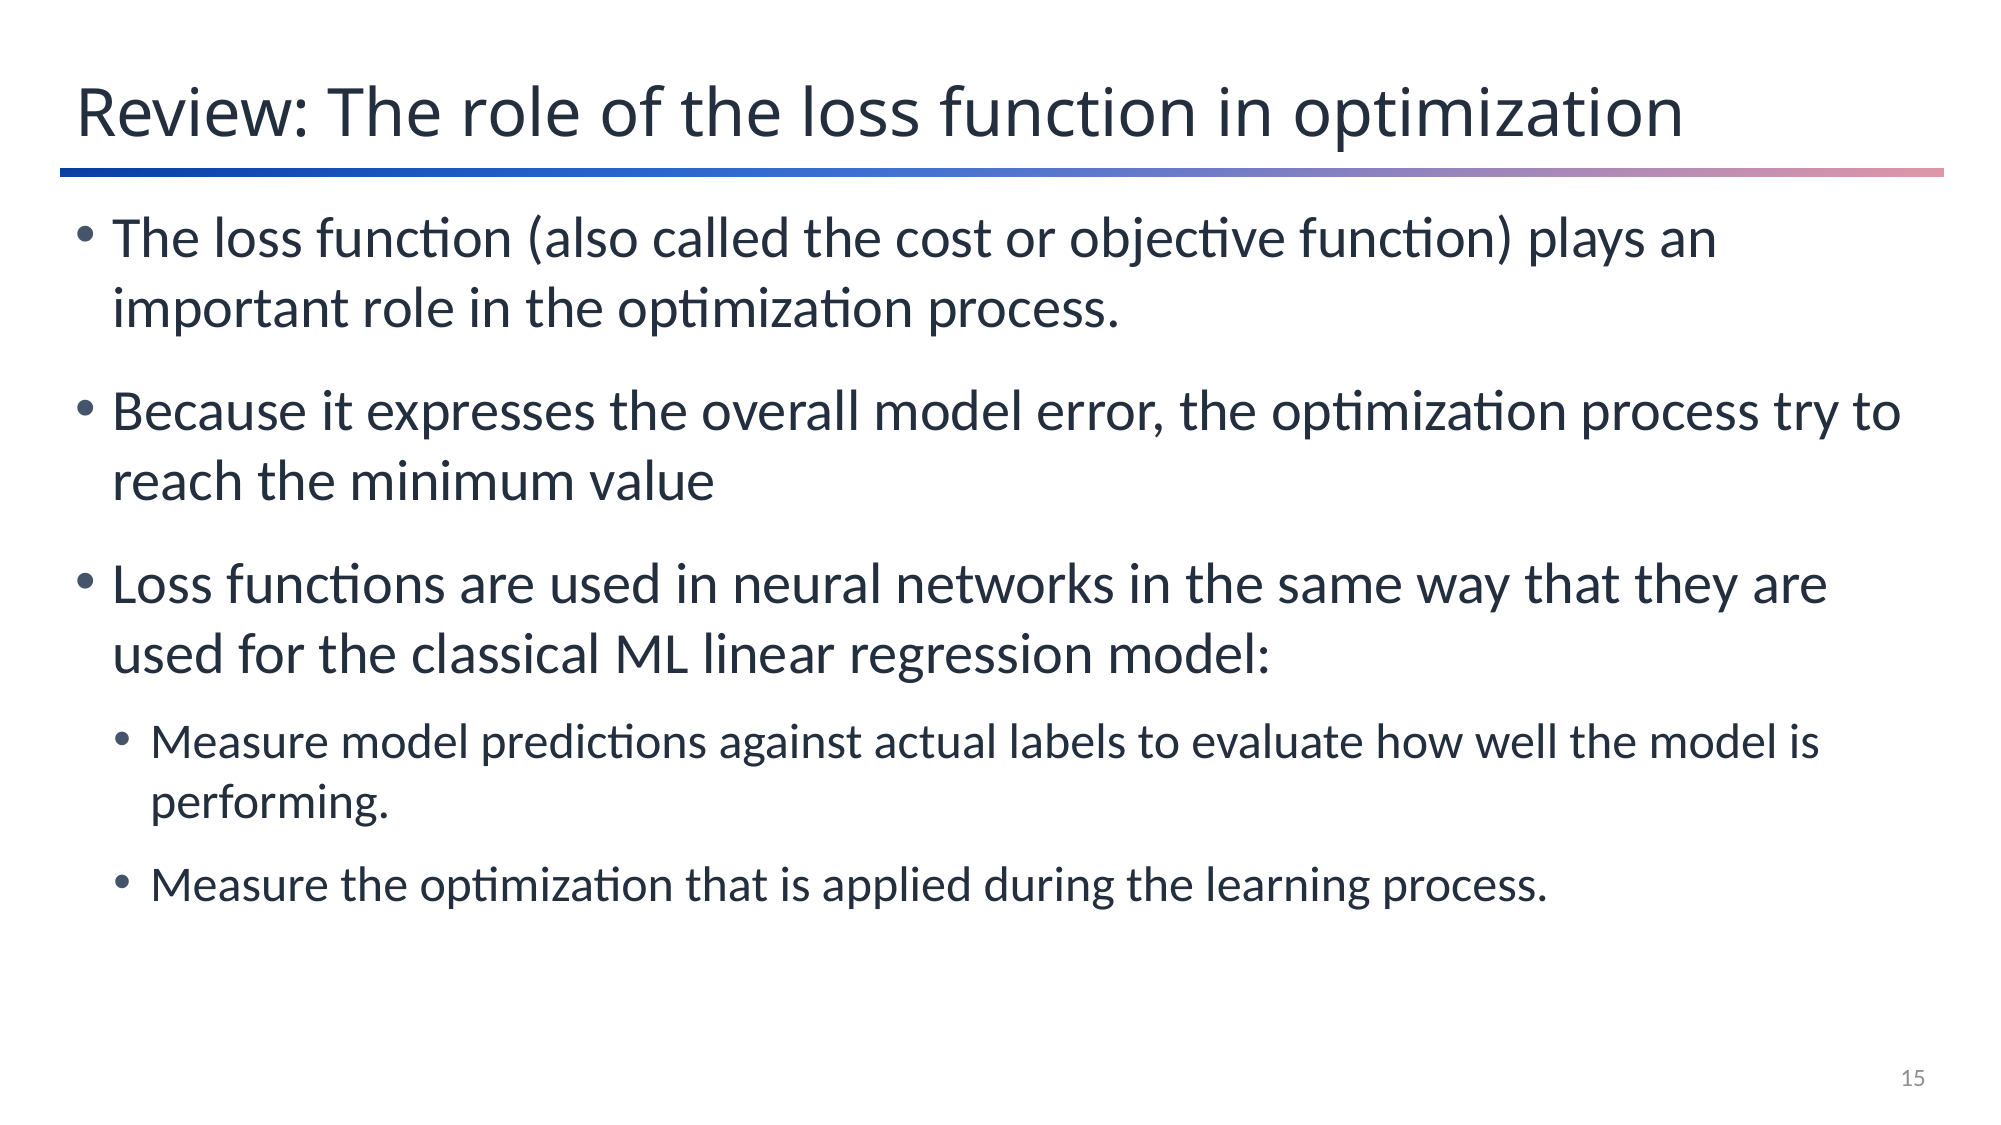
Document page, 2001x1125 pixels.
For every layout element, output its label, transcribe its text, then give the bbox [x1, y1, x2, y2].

title Review: The role of the loss function in optimization [60, 49, 1941, 170]
list The loss function (also called the cost or objective function) plays an important role in the optimization process. Because it expresses the overall model error, the optimization process try to reach the minimum value Loss functions are used in neural networks in the same way that they are used for the classical ML linear regression model: Measure model predictions against actual labels to evaluate how well the model is performing. Measure the optimization that is applied during the learning process. [60, 191, 1941, 1055]
slide_number 15 [1861, 1057, 1941, 1095]
picture [60, 168, 1944, 177]
